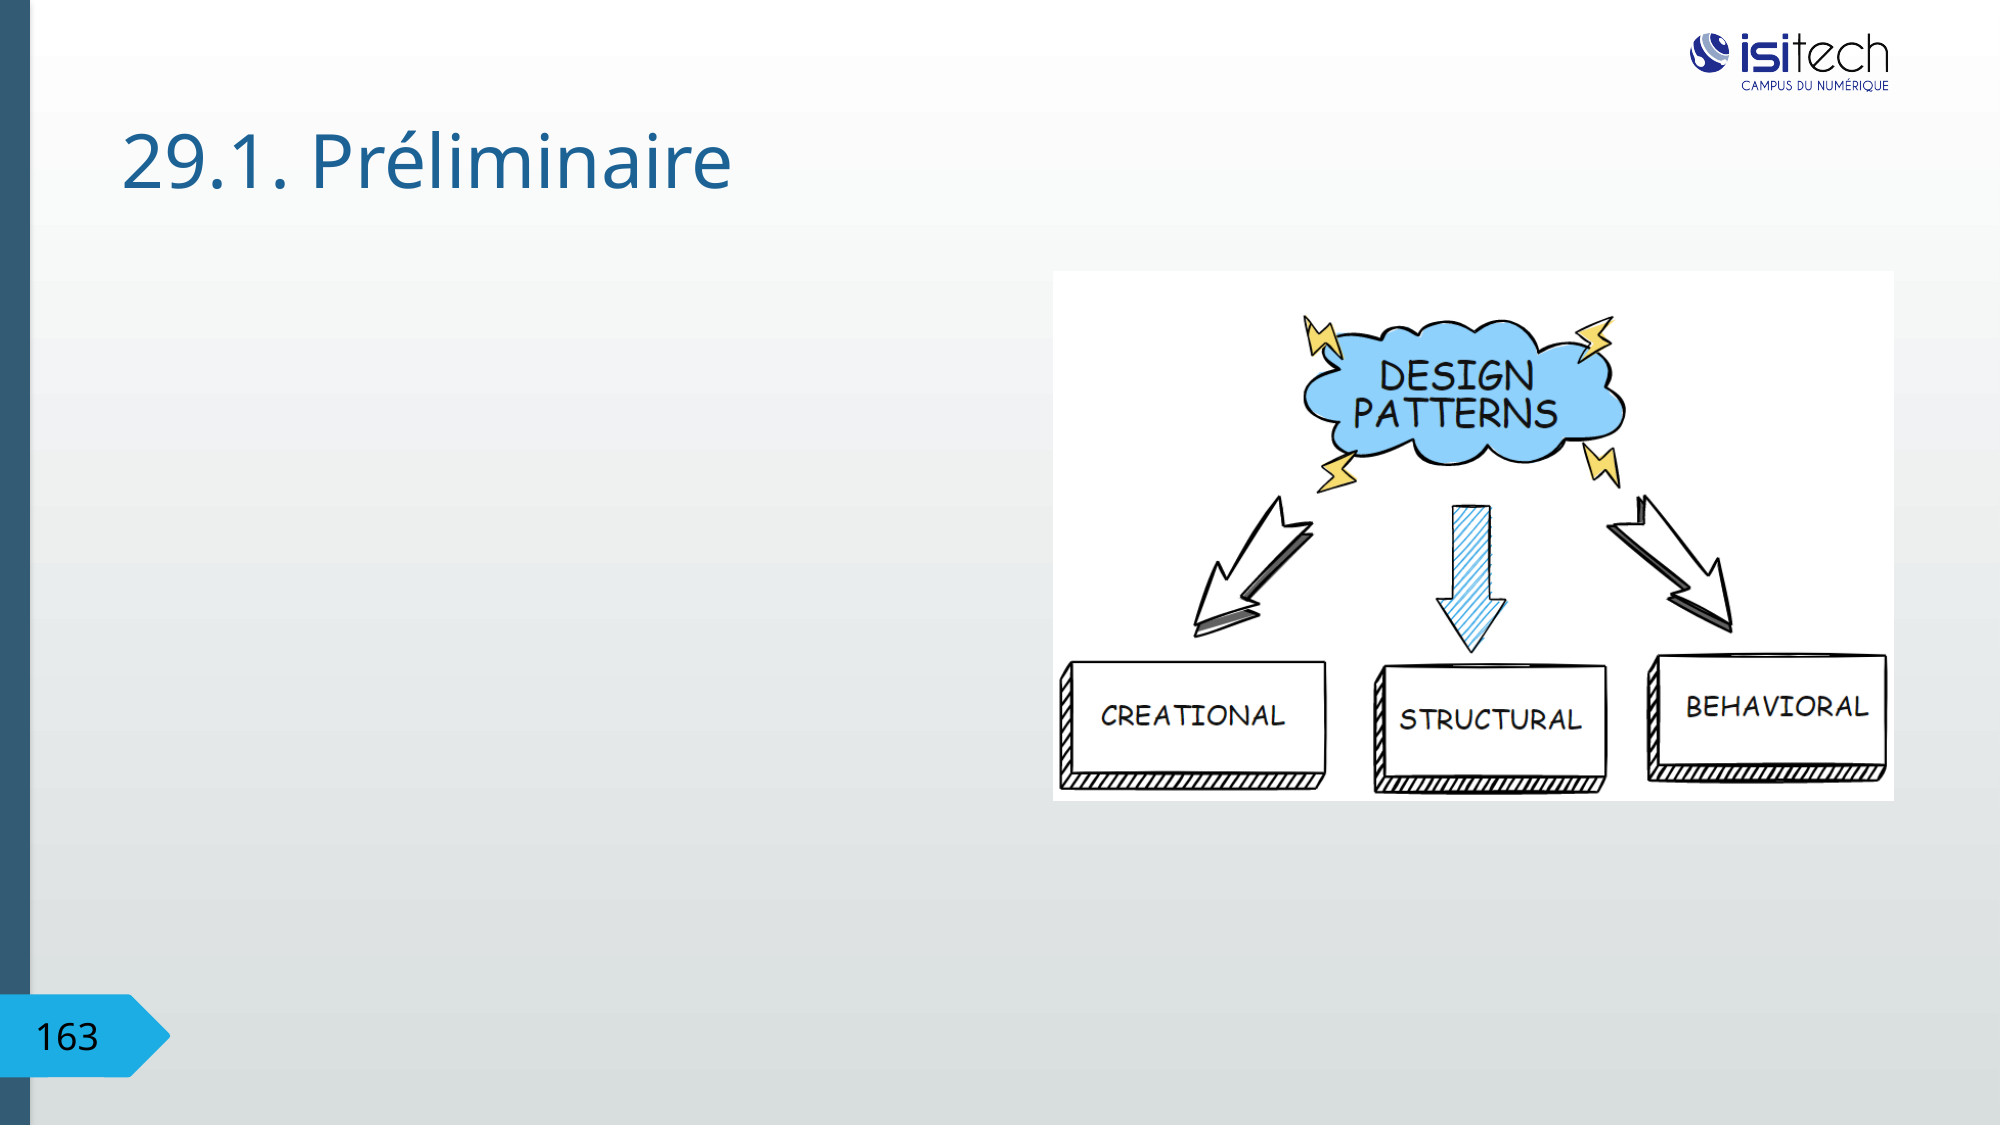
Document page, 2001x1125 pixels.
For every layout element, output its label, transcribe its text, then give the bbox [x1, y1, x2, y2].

picture [1690, 33, 1889, 94]
title 29.1. Préliminaire [106, 105, 947, 313]
slide_number 163 [19, 1006, 148, 1067]
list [1052, 271, 1894, 802]
